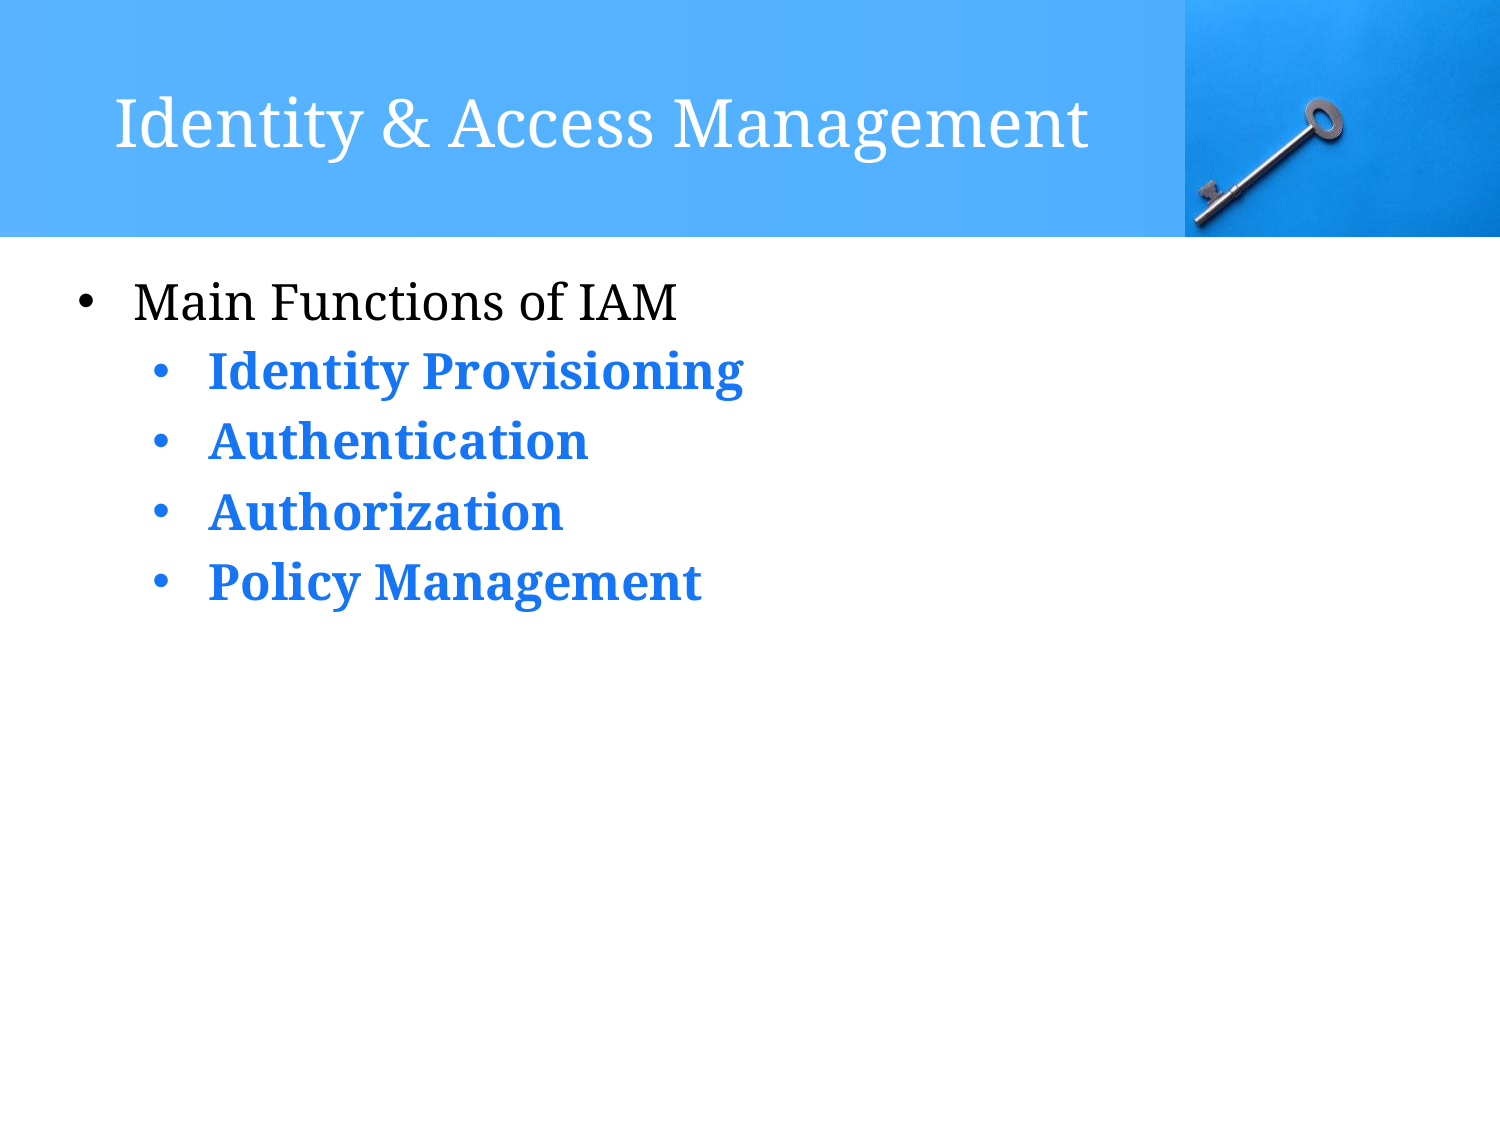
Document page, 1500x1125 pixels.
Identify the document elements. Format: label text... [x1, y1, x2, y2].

text_box Main Functions of IAM Identity Provisioning Authentication Authorization Policy Management [62, 262, 1440, 1063]
picture [1185, 0, 1500, 237]
title Identity & Access Management [41, 45, 1164, 197]
